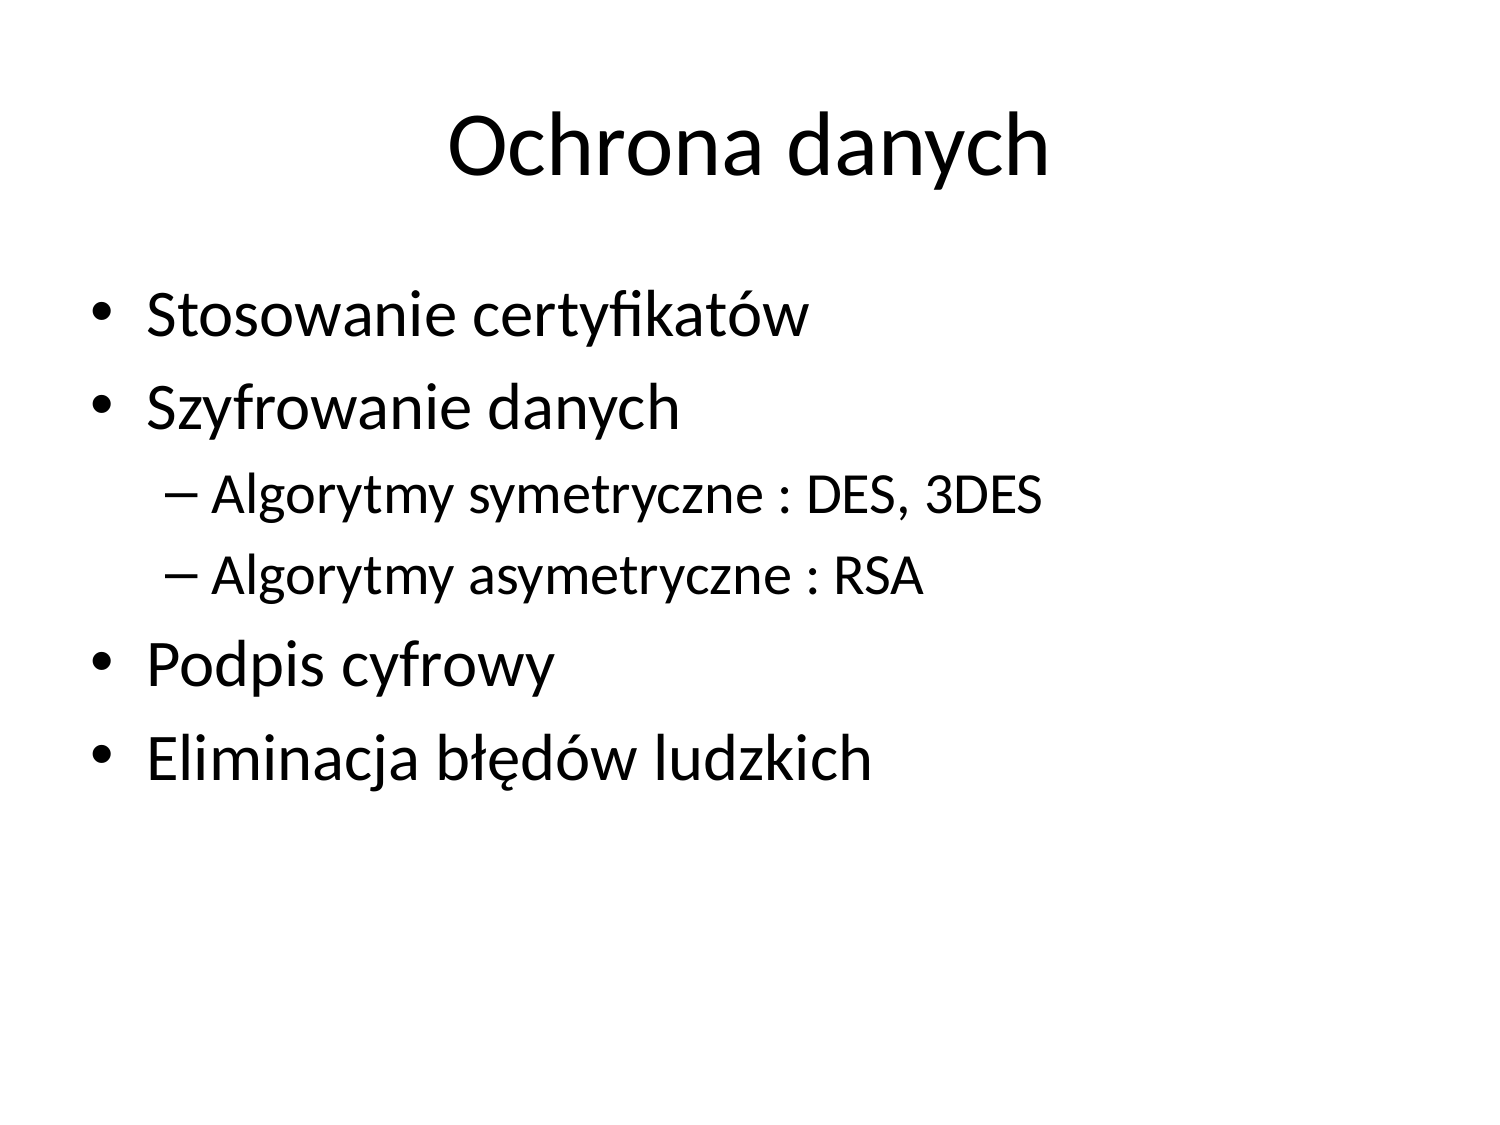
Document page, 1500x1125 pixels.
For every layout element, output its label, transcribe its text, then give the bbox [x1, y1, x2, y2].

list Stosowanie certyfikatów Szyfrowanie danych Algorytmy symetryczne : DES, 3DES Algorytmy asymetryczne : RSA Podpis cyfrowy Eliminacja błędów ludzkich [75, 262, 1425, 1005]
title Ochrona danych [75, 45, 1425, 233]
